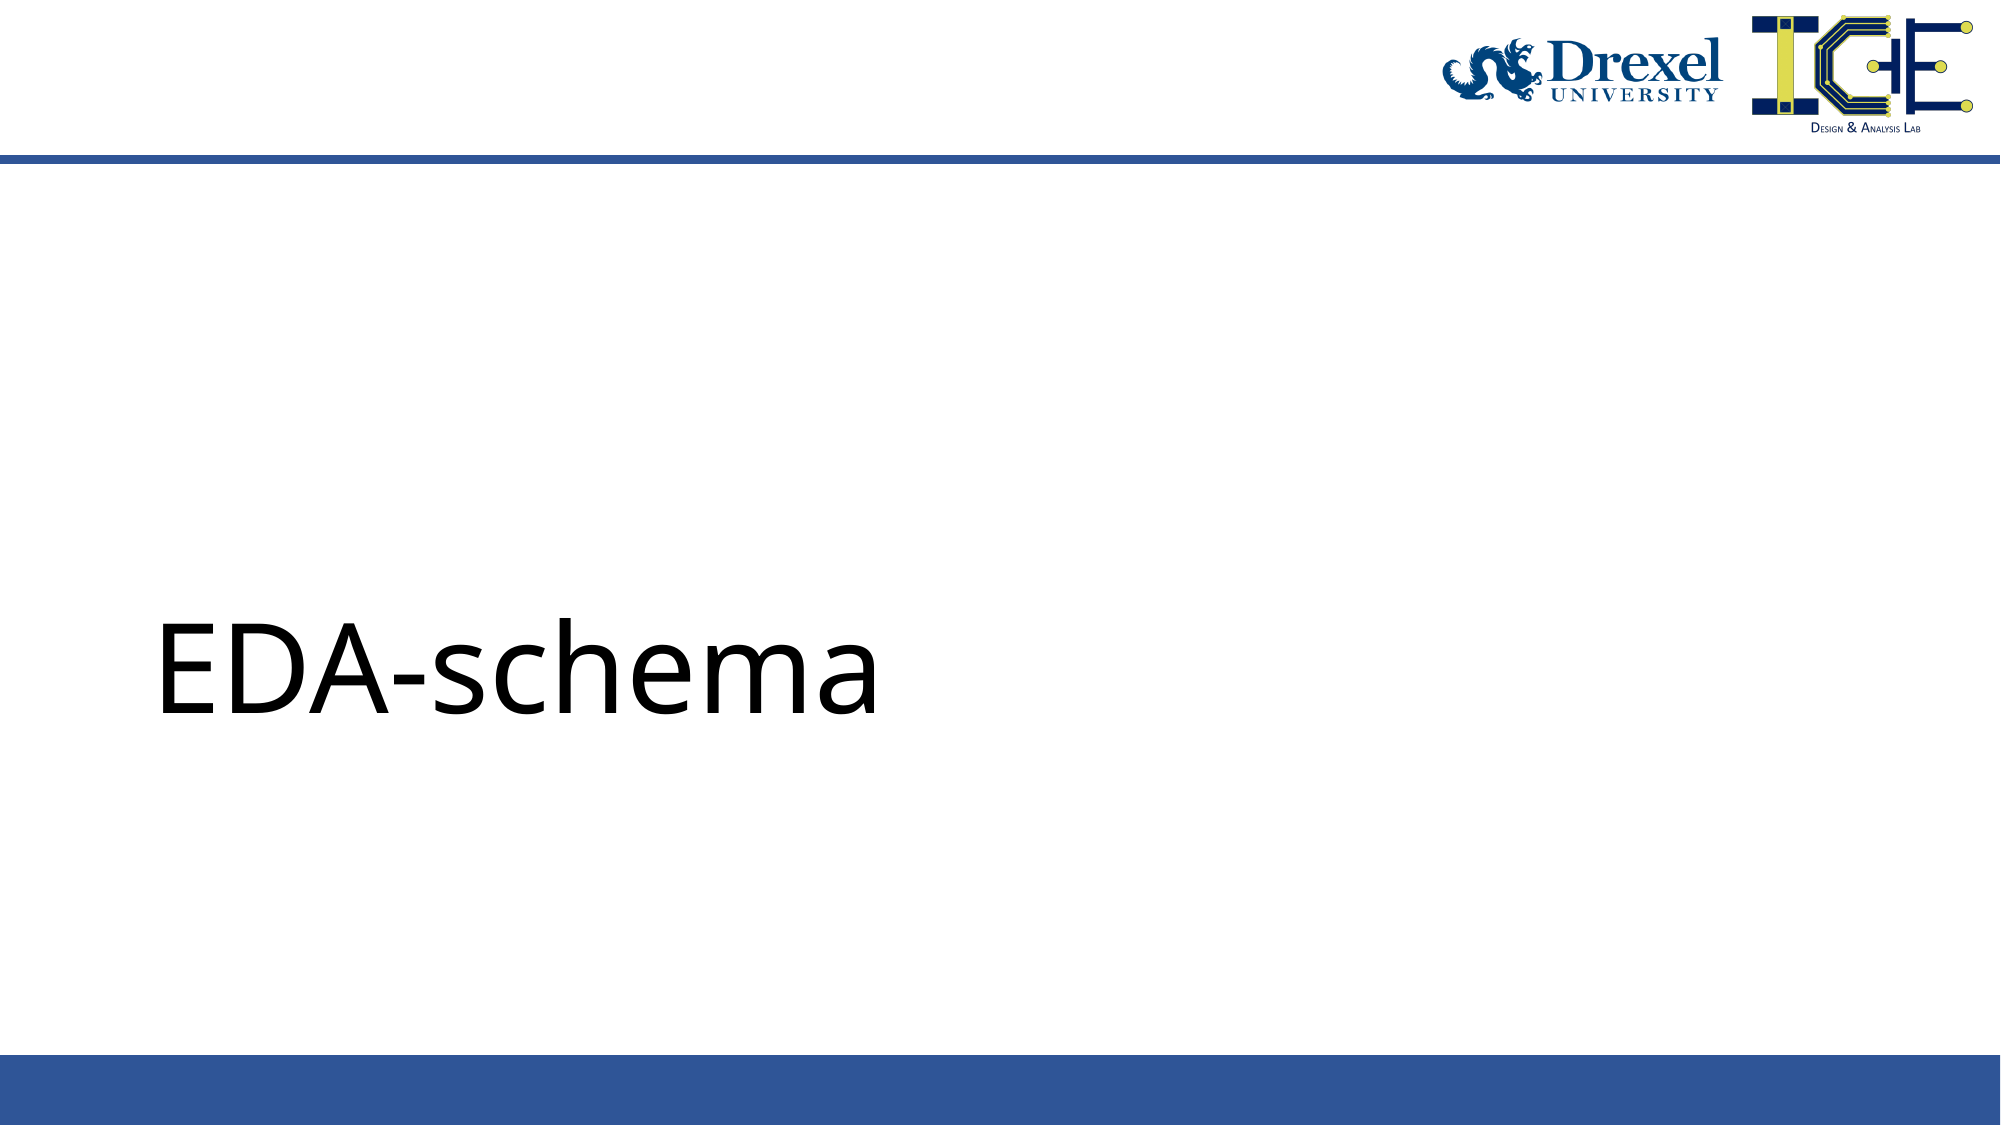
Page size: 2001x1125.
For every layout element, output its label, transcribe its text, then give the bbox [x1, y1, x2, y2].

picture [1752, 15, 1973, 146]
title EDA-schema [136, 280, 1862, 749]
picture [1440, 35, 1725, 103]
